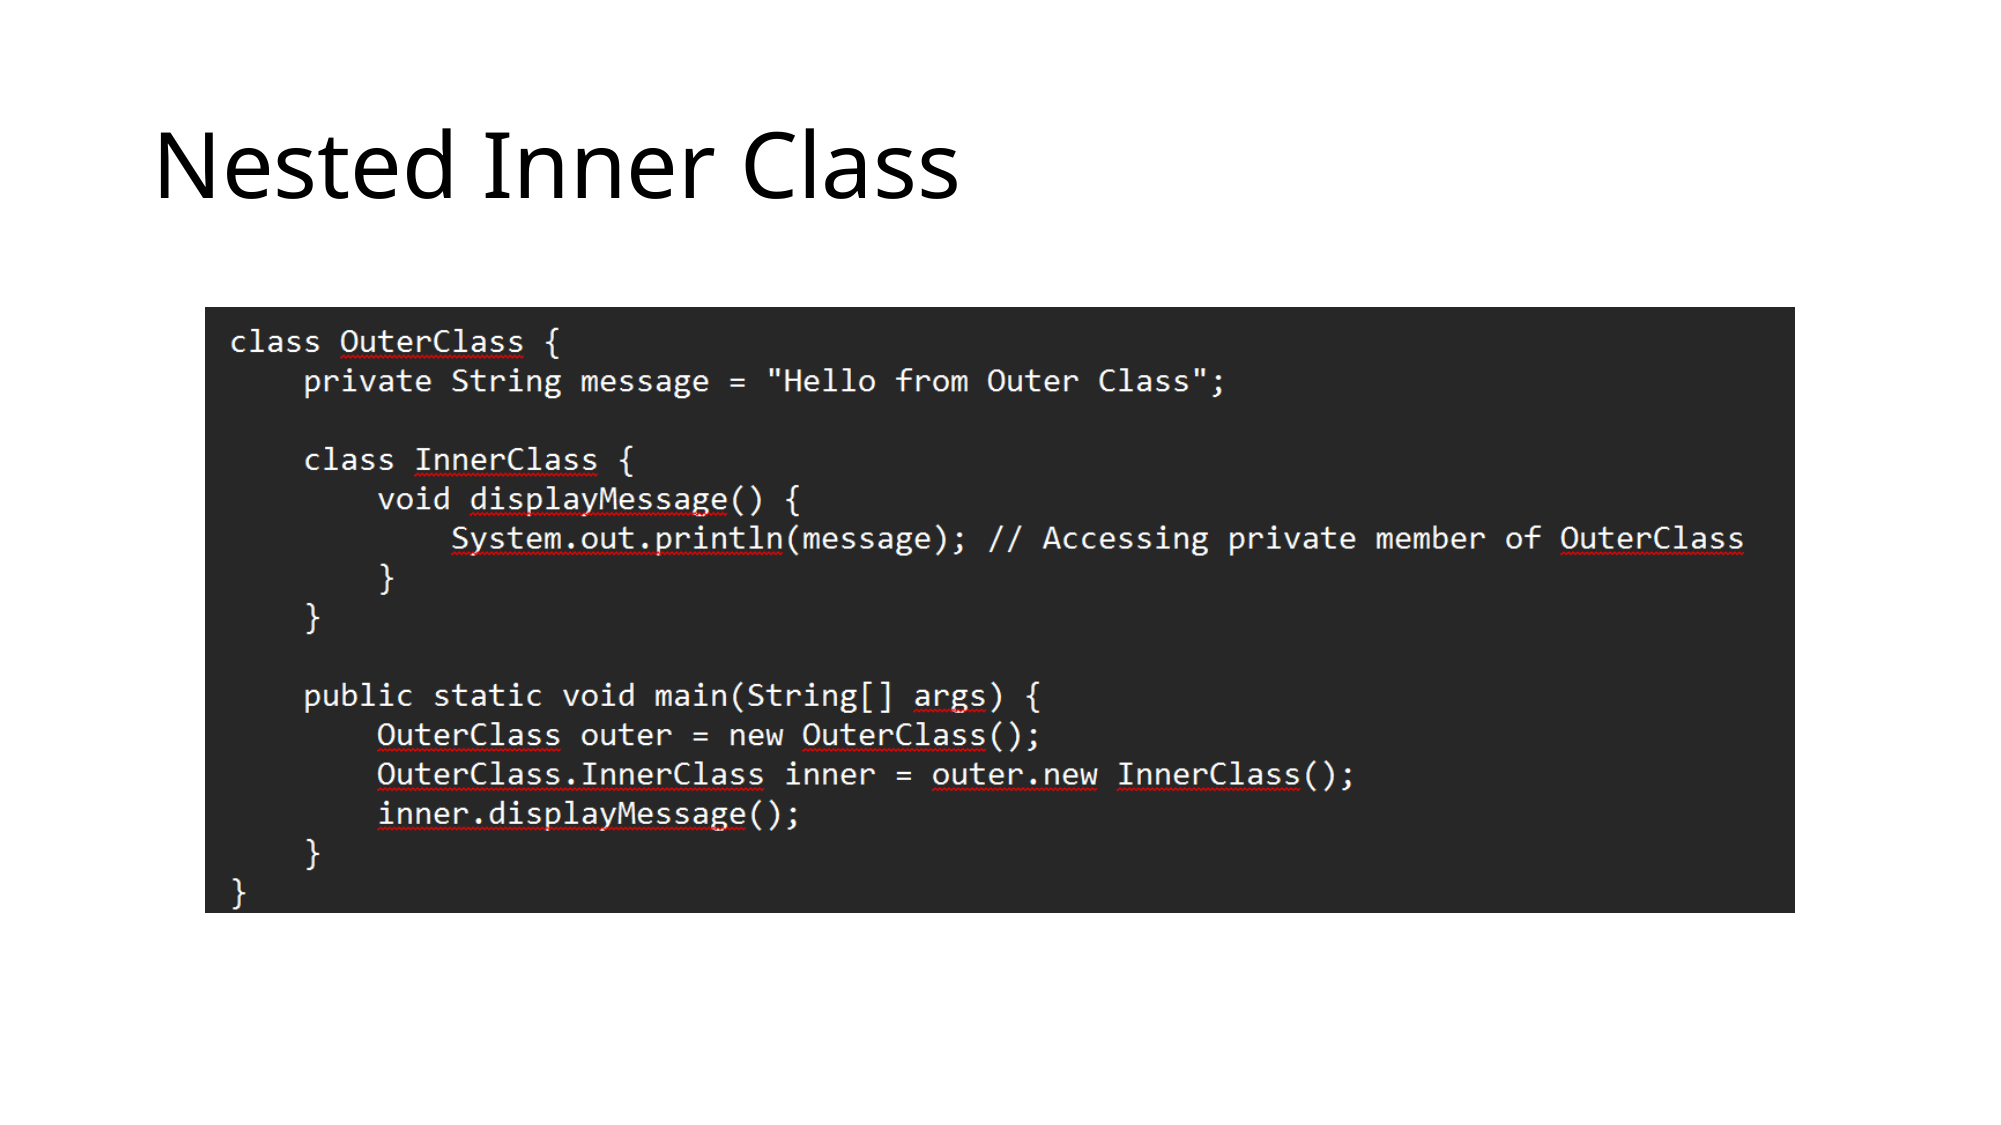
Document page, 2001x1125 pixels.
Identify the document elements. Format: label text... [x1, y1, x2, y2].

title Nested Inner Class [137, 59, 1863, 278]
picture [205, 307, 1795, 913]
